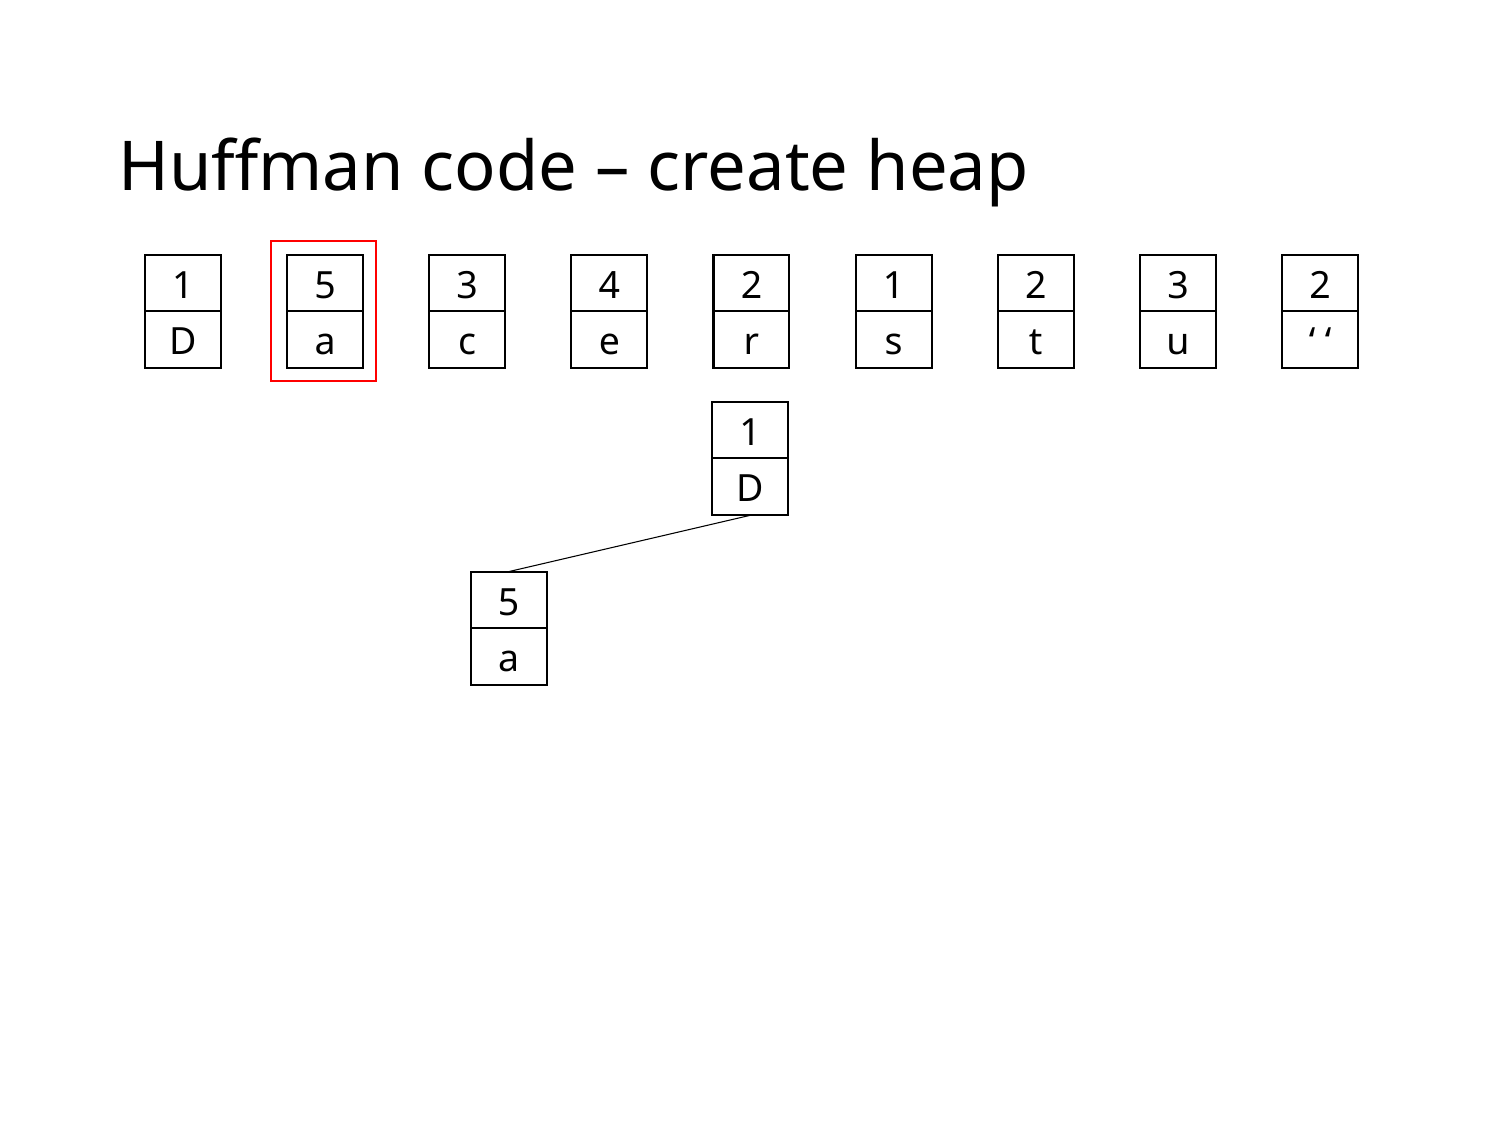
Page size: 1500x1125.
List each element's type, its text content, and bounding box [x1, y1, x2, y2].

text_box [713, 254, 790, 369]
text_box [270, 240, 377, 382]
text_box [470, 571, 547, 686]
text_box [997, 254, 1074, 369]
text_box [571, 254, 648, 369]
title Huffman code – create heap [103, 59, 1397, 278]
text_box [144, 254, 221, 369]
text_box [286, 254, 363, 369]
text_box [1282, 254, 1359, 369]
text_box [1139, 254, 1216, 369]
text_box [429, 254, 506, 369]
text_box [508, 515, 750, 572]
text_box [711, 401, 789, 516]
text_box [855, 254, 932, 369]
